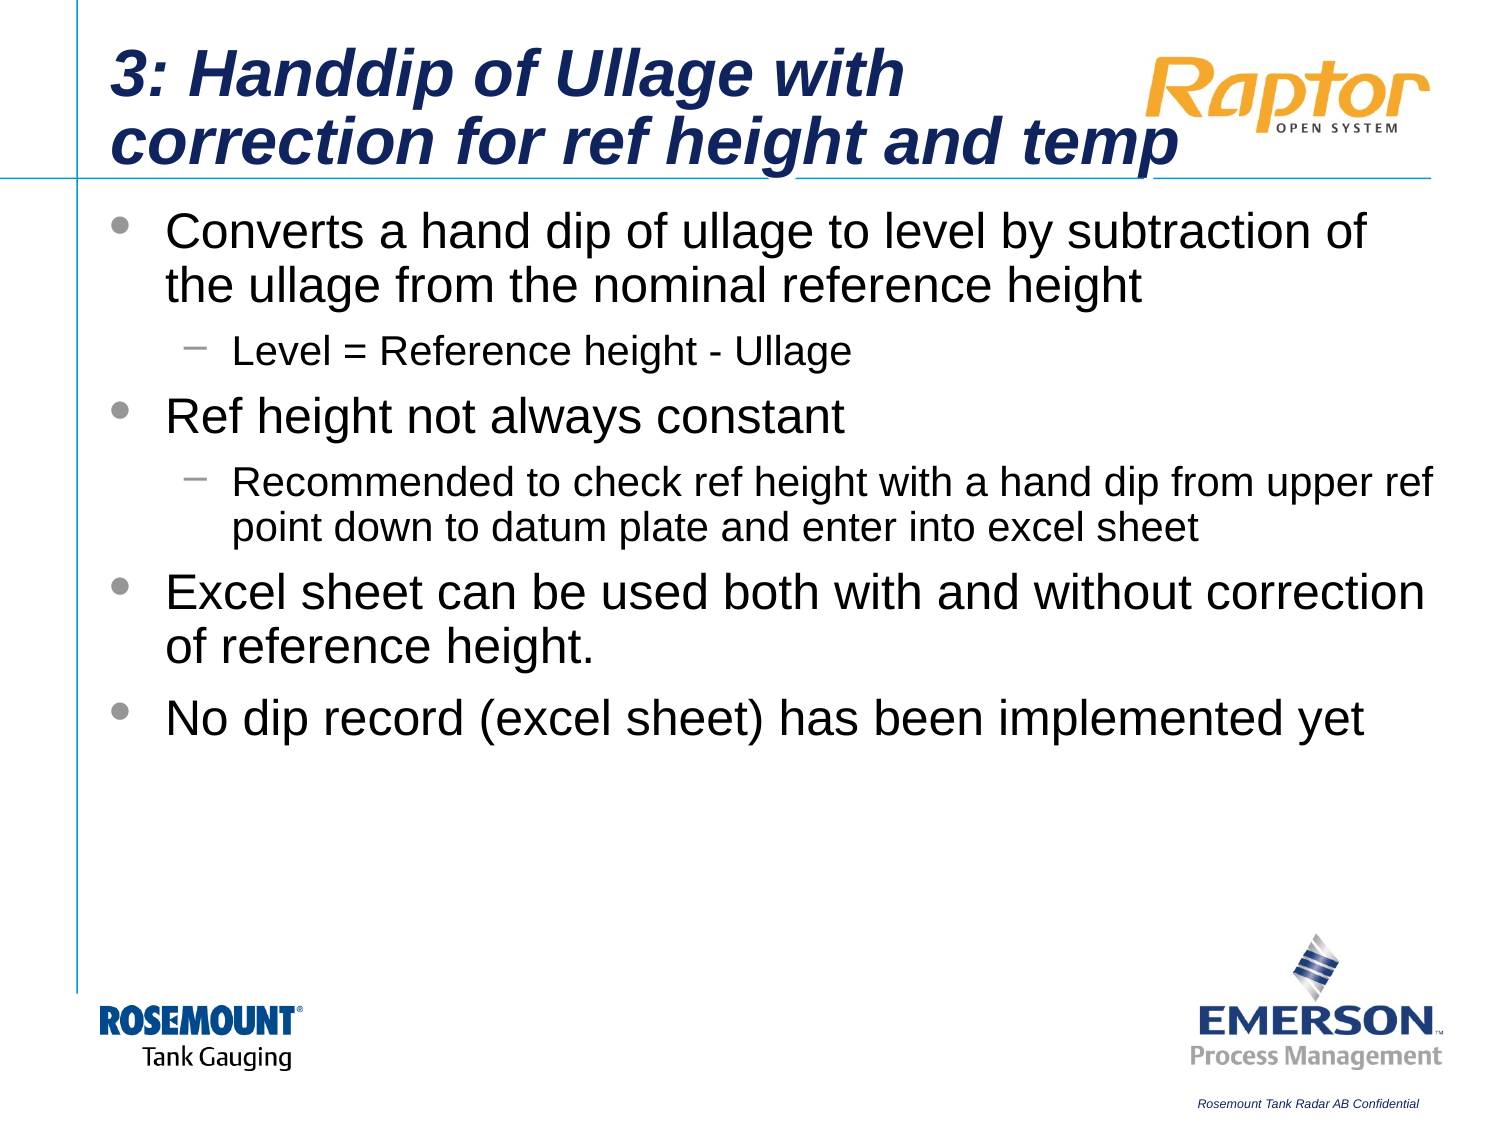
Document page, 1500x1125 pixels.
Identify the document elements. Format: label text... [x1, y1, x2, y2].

list Converts a hand dip of ullage to level by subtraction of the ullage from the nominal reference height Level = Reference height - Ullage Ref height not always constant Recommended to check ref height with a hand dip from upper ref point down to datum plate and enter into excel sheet Excel sheet can be used both with and without correction of reference height. No dip record (excel sheet) has been implemented yet [93, 197, 1463, 944]
title 3: Handdip of Ullage with correction for ref height and temp [95, 66, 1342, 186]
picture [100, 1005, 303, 1071]
picture [1139, 54, 1436, 135]
picture [1173, 944, 1461, 1098]
